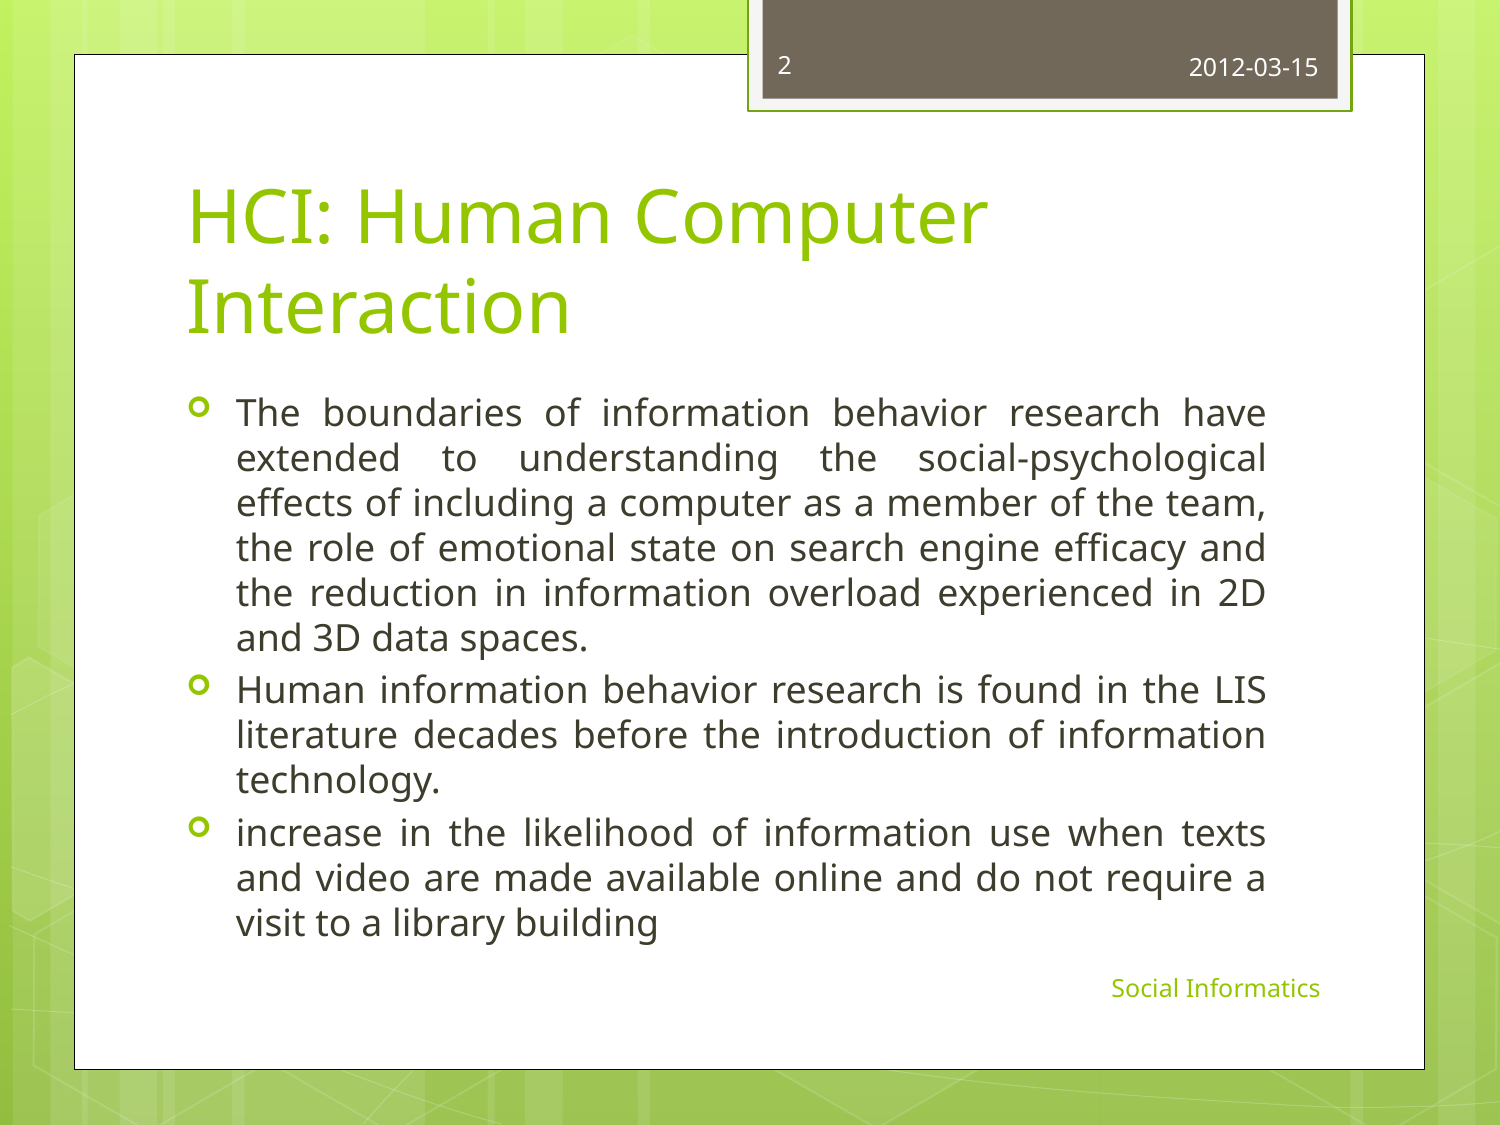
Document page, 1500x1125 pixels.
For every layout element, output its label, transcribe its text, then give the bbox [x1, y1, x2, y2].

list The boundaries of information behavior research have extended to understanding the social-psychological effects of including a computer as a member of the team, the role of emotional state on search engine efficacy and the reduction in information overload experienced in 2D and 3D data spaces. Human information behavior research is found in the LIS literature decades before the introduction of information technology. increase in the likelihood of information use when texts and video are made available online and do not require a visit to a library building [171, 381, 1283, 957]
title HCI: Human Computer Interaction [171, 168, 1324, 357]
slide_number 2 [762, 36, 982, 97]
footer Social Informatics [761, 960, 1336, 1020]
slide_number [983, 36, 1334, 97]
